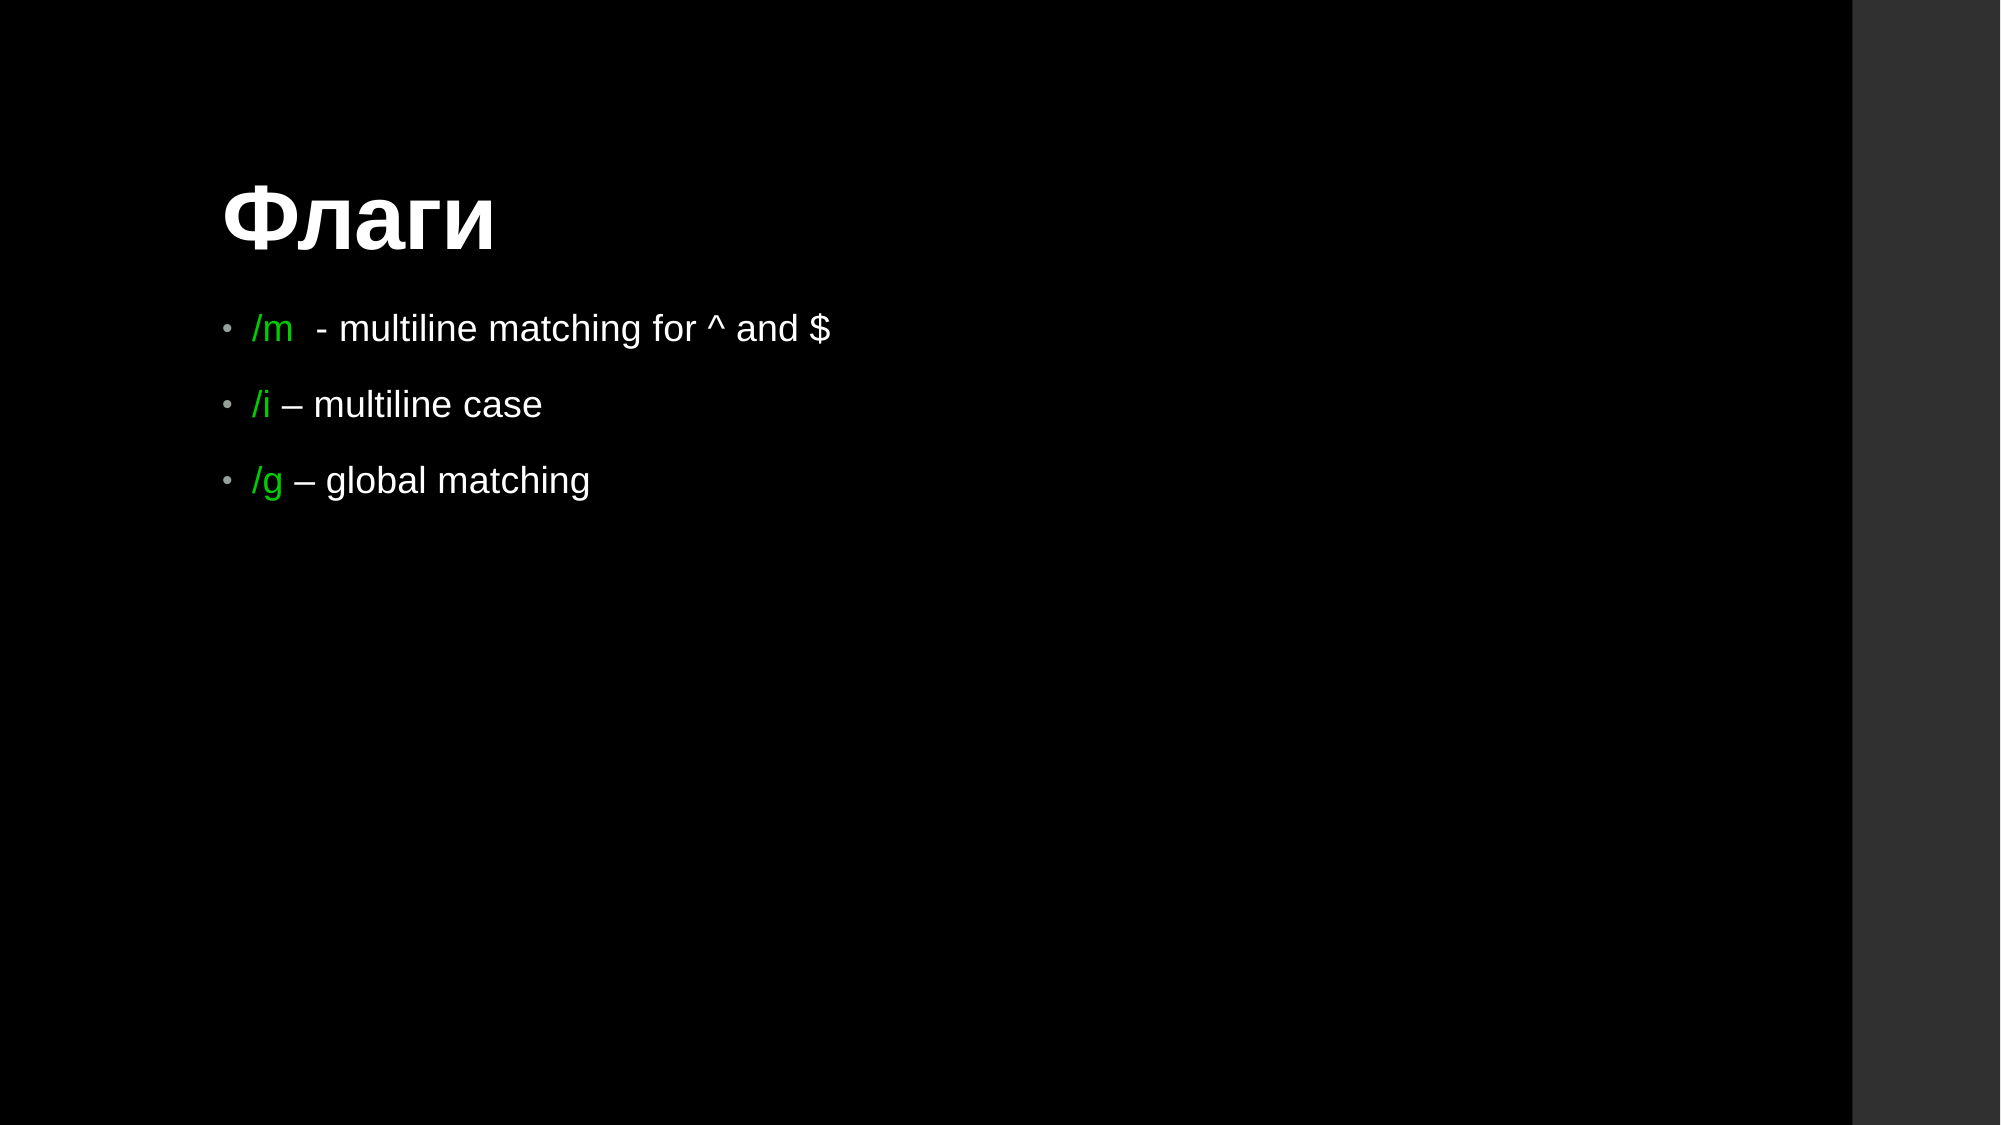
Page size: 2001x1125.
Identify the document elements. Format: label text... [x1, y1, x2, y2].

title Флаги [206, 60, 1797, 278]
list /m - multiline matching for ^ and $ /i – multiline case /g – global matching [206, 299, 1617, 1014]
